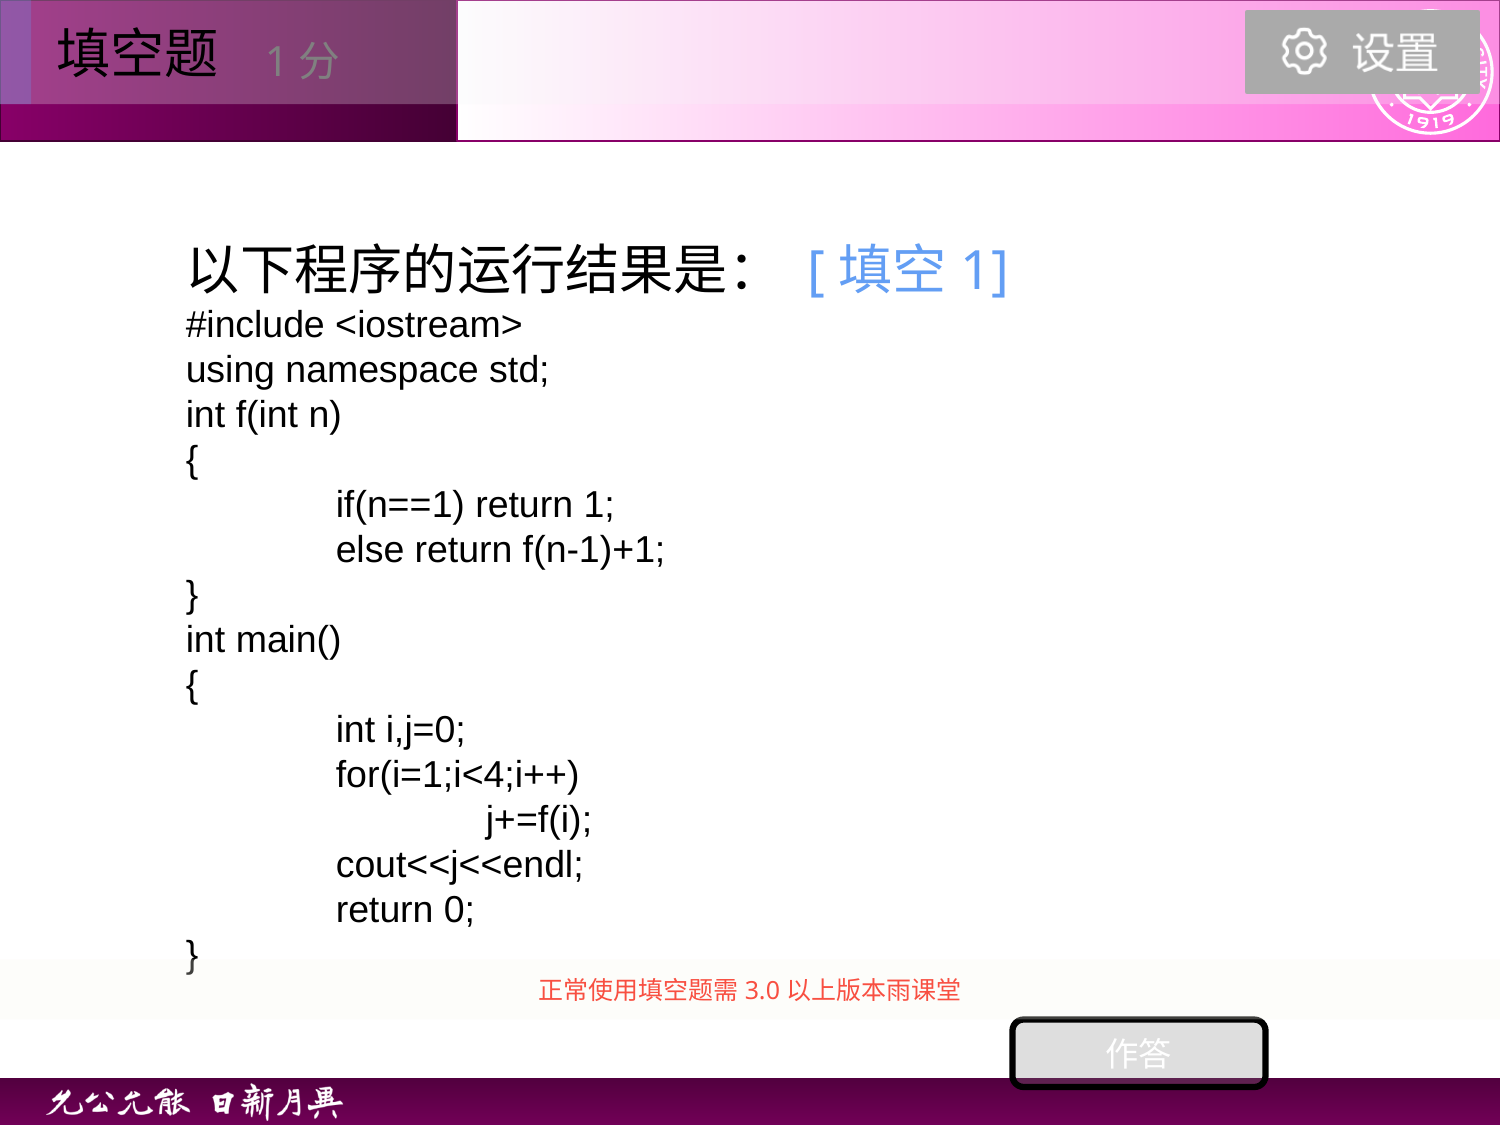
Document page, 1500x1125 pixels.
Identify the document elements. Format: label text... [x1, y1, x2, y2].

text_box 作答 [1012, 1020, 1266, 1088]
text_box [0, 0, 1500, 105]
picture [1245, 10, 1480, 94]
text_box 以下程序的运行结果是： [填空1] #include <iostream> using namespace std; int f(int n) { if(n==1) return 1; else return f(n-1)+1; } int main() { int i,j=0; for(i=1;i<4;i++) j+=f(i); cout<<j<<endl; return 0; } [171, 462, 1372, 814]
picture [35, 1081, 356, 1122]
text_box 正常使用填空题需3.0以上版本雨课堂 [0, 959, 1500, 1020]
